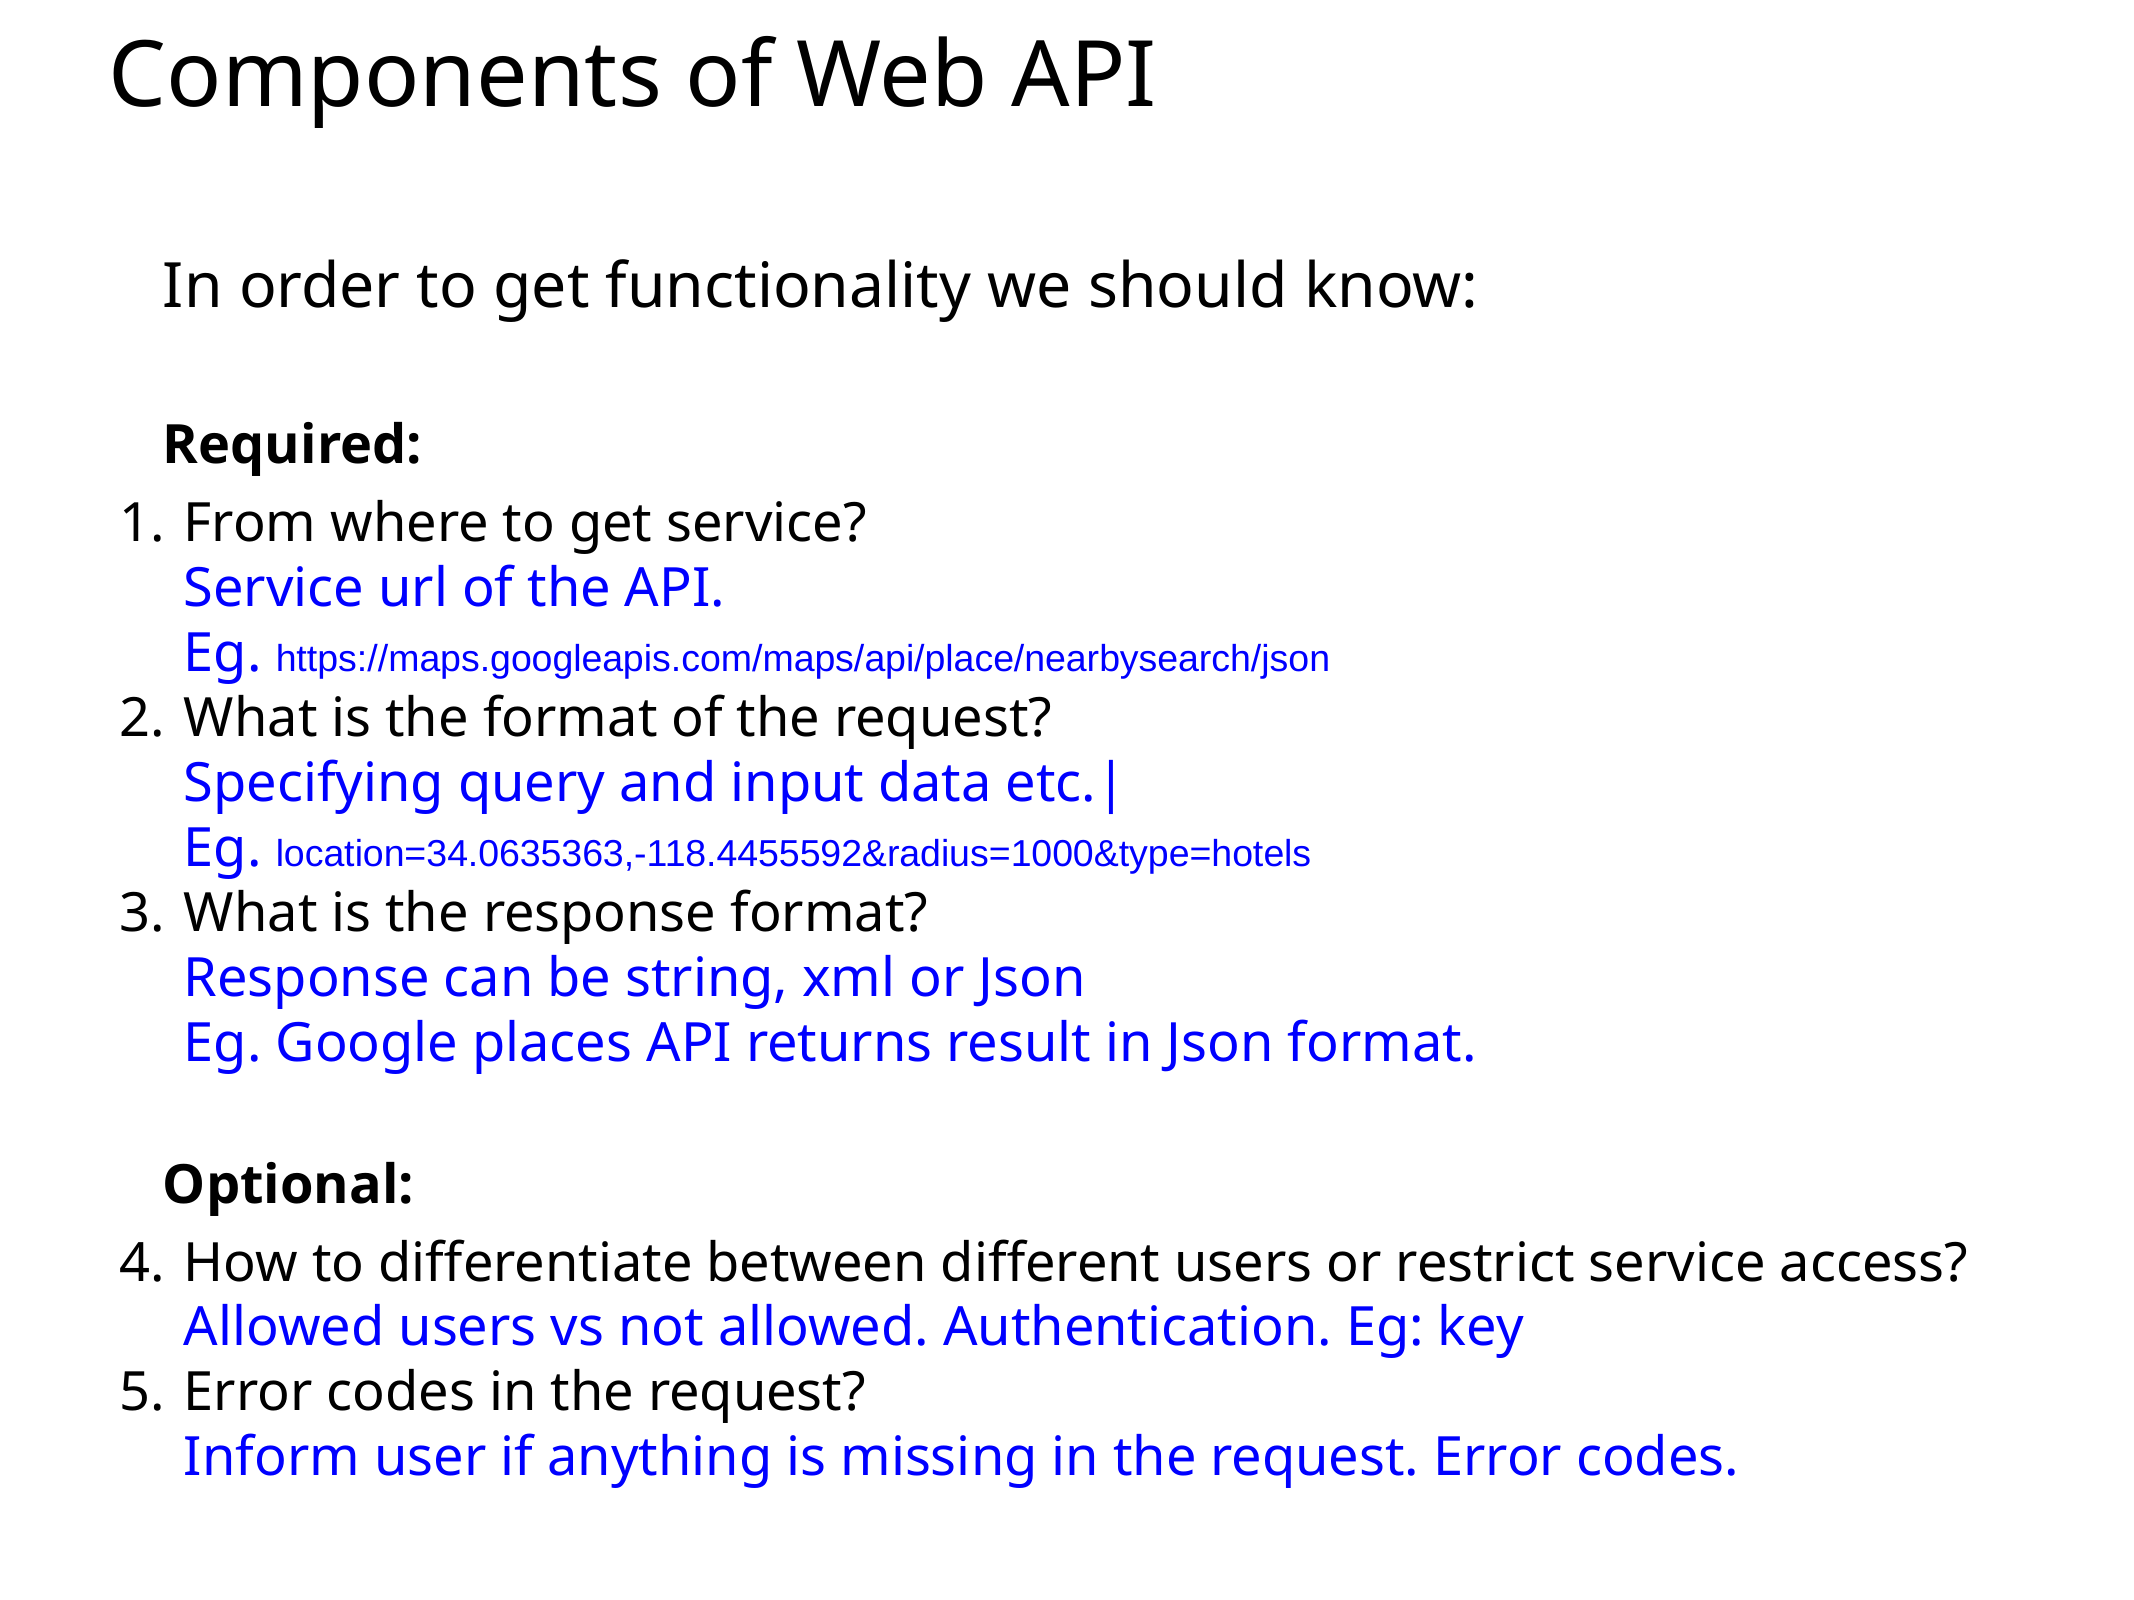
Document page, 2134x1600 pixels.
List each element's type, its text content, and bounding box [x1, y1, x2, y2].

list In order to get functionality we should know: Required: From where to get service? Service url of the API. Eg. https://maps.googleapis.com/maps/api/place/nearbysearch/json What is the format of the request? Specifying query and input data etc.| Eg. location=34.0635363,-118.4455592&radius=1000&type=hotels What is the response format? Response can be string, xml or Json Eg. Google places API returns result in Json format. Optional: How to differentiate between different users or restrict service access? Allowed users vs not allowed. Authentication. Eg: key Error codes in the request? Inform user if anything is missing in the request. Error codes. [93, 229, 2040, 1600]
title Components of Web API [93, 0, 2040, 229]
